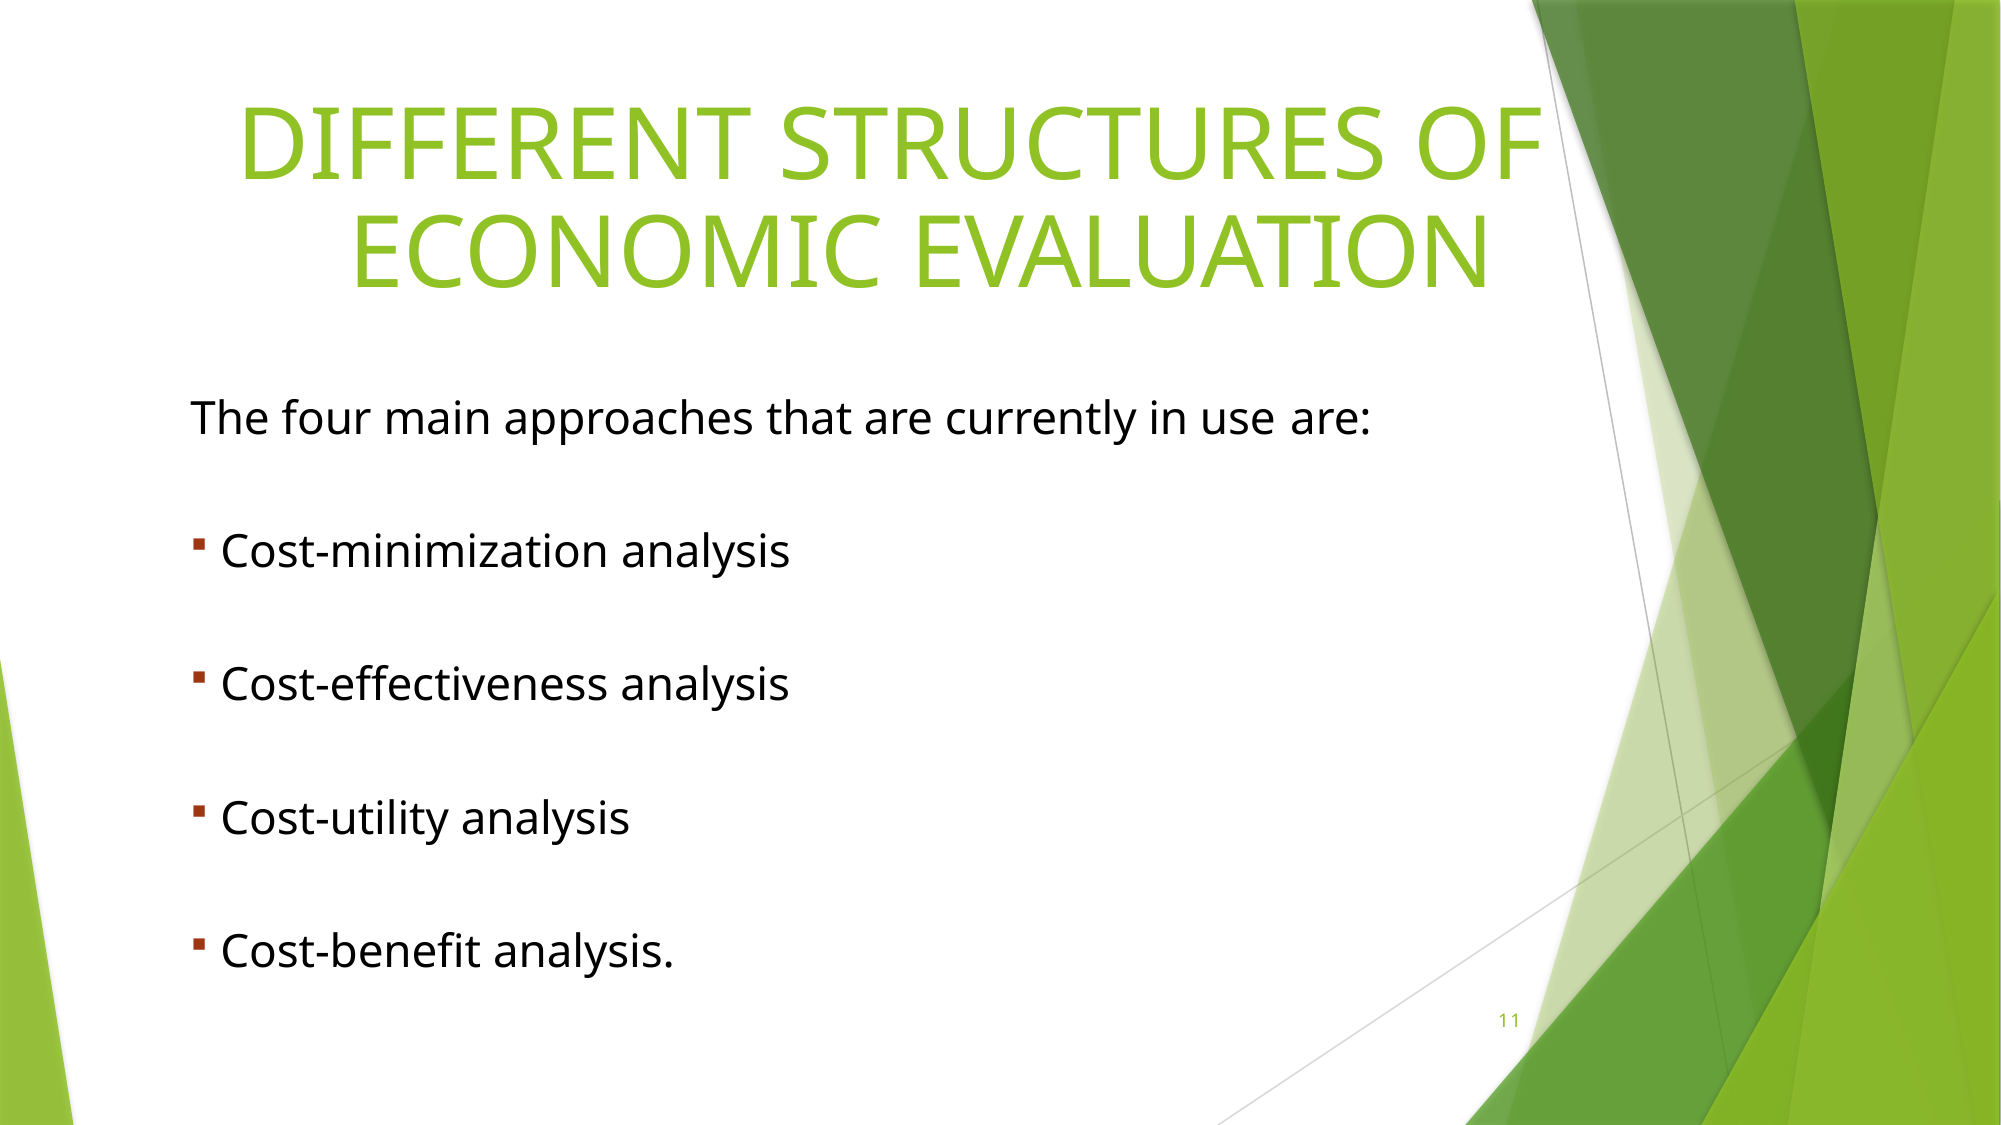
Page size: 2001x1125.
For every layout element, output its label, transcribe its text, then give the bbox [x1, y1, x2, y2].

text_box The four main approaches that are currently in use are: Cost-minimization analysis Cost-effectiveness analysis Cost-utility analysis Cost-benefit analysis. [188, 386, 1375, 977]
slide_number 11 [1409, 693, 1522, 1125]
title DIFFERENT STRUCTURES OF ECONOMIC EVALUATION [234, 75, 1767, 308]
